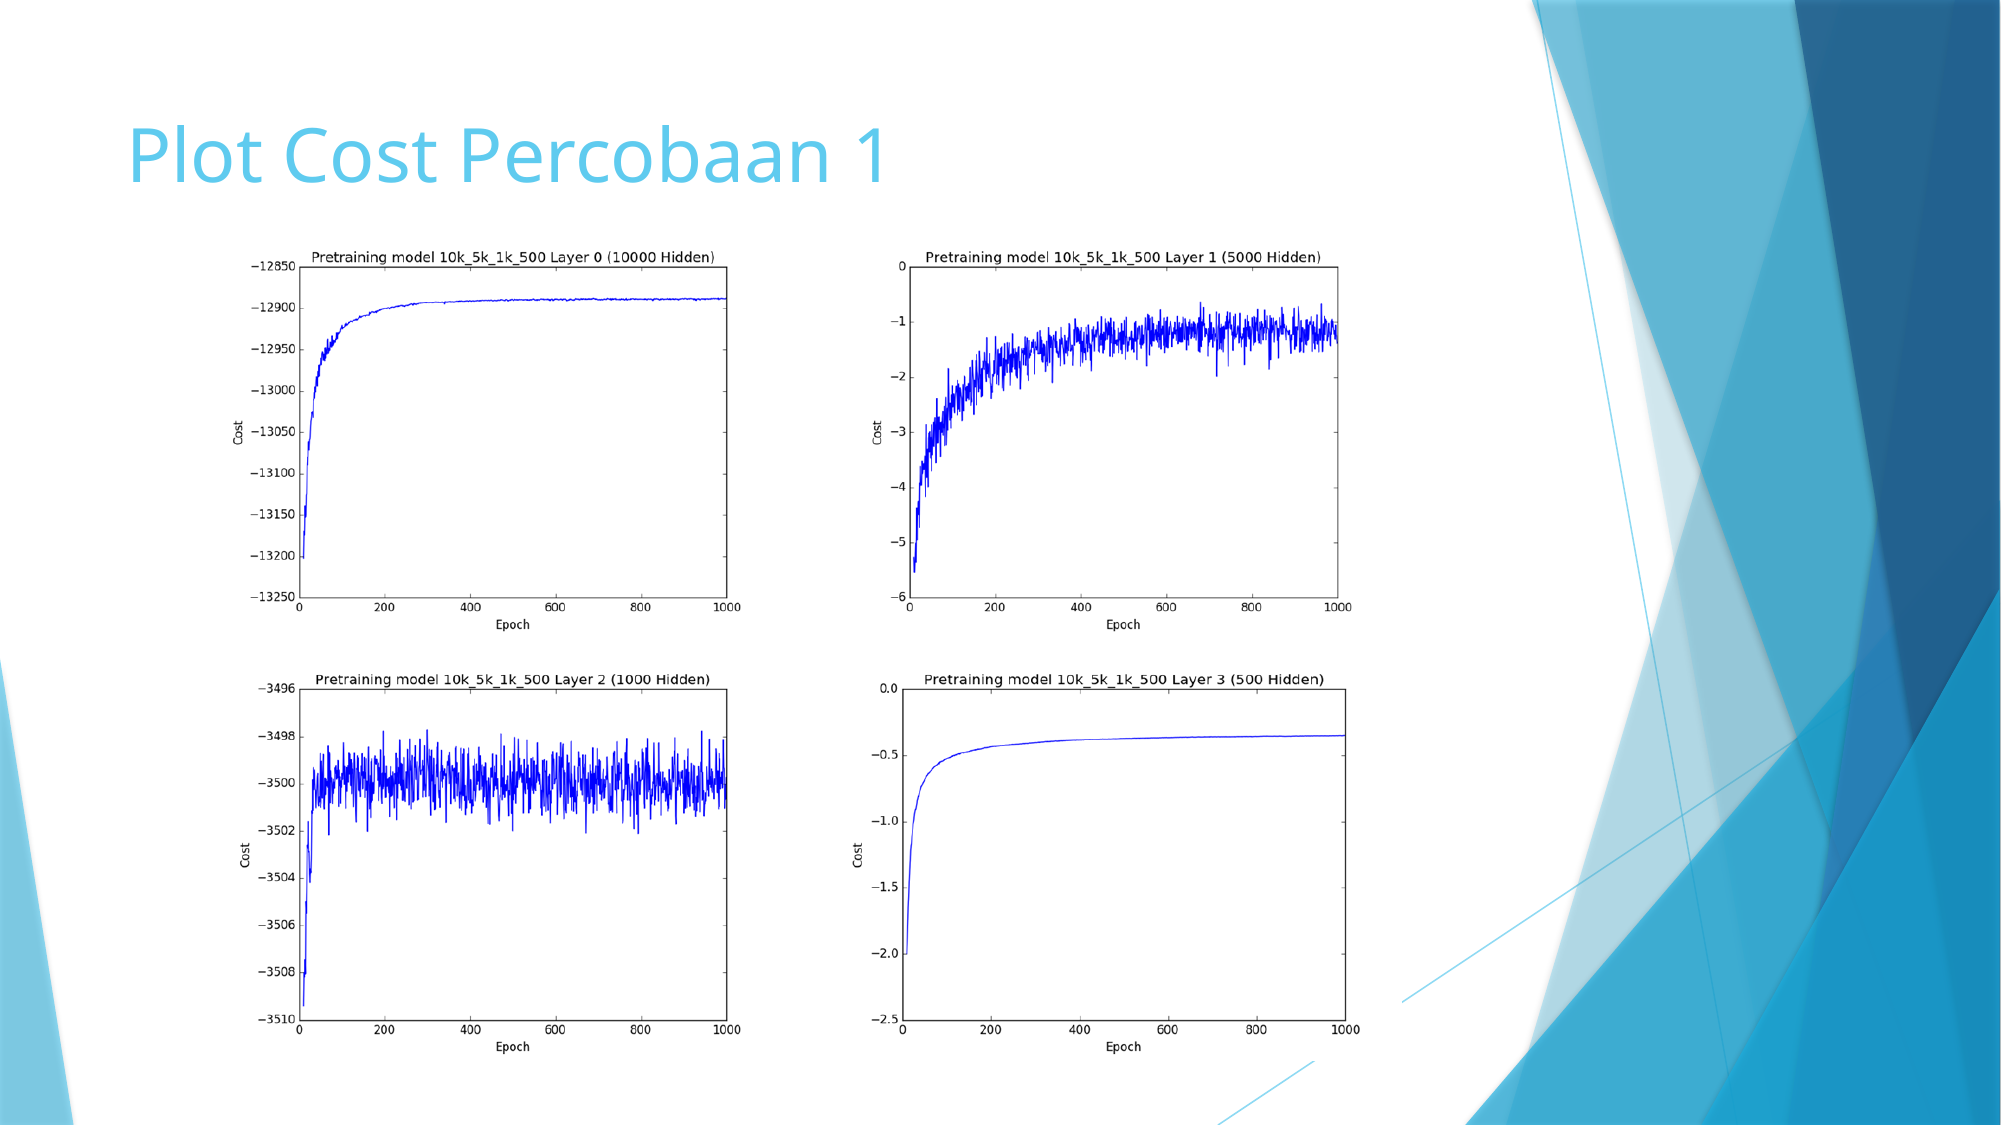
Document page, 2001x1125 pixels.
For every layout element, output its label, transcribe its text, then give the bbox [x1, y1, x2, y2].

title Plot Cost Percobaan 1 [111, 99, 1522, 317]
picture [230, 224, 1403, 1061]
